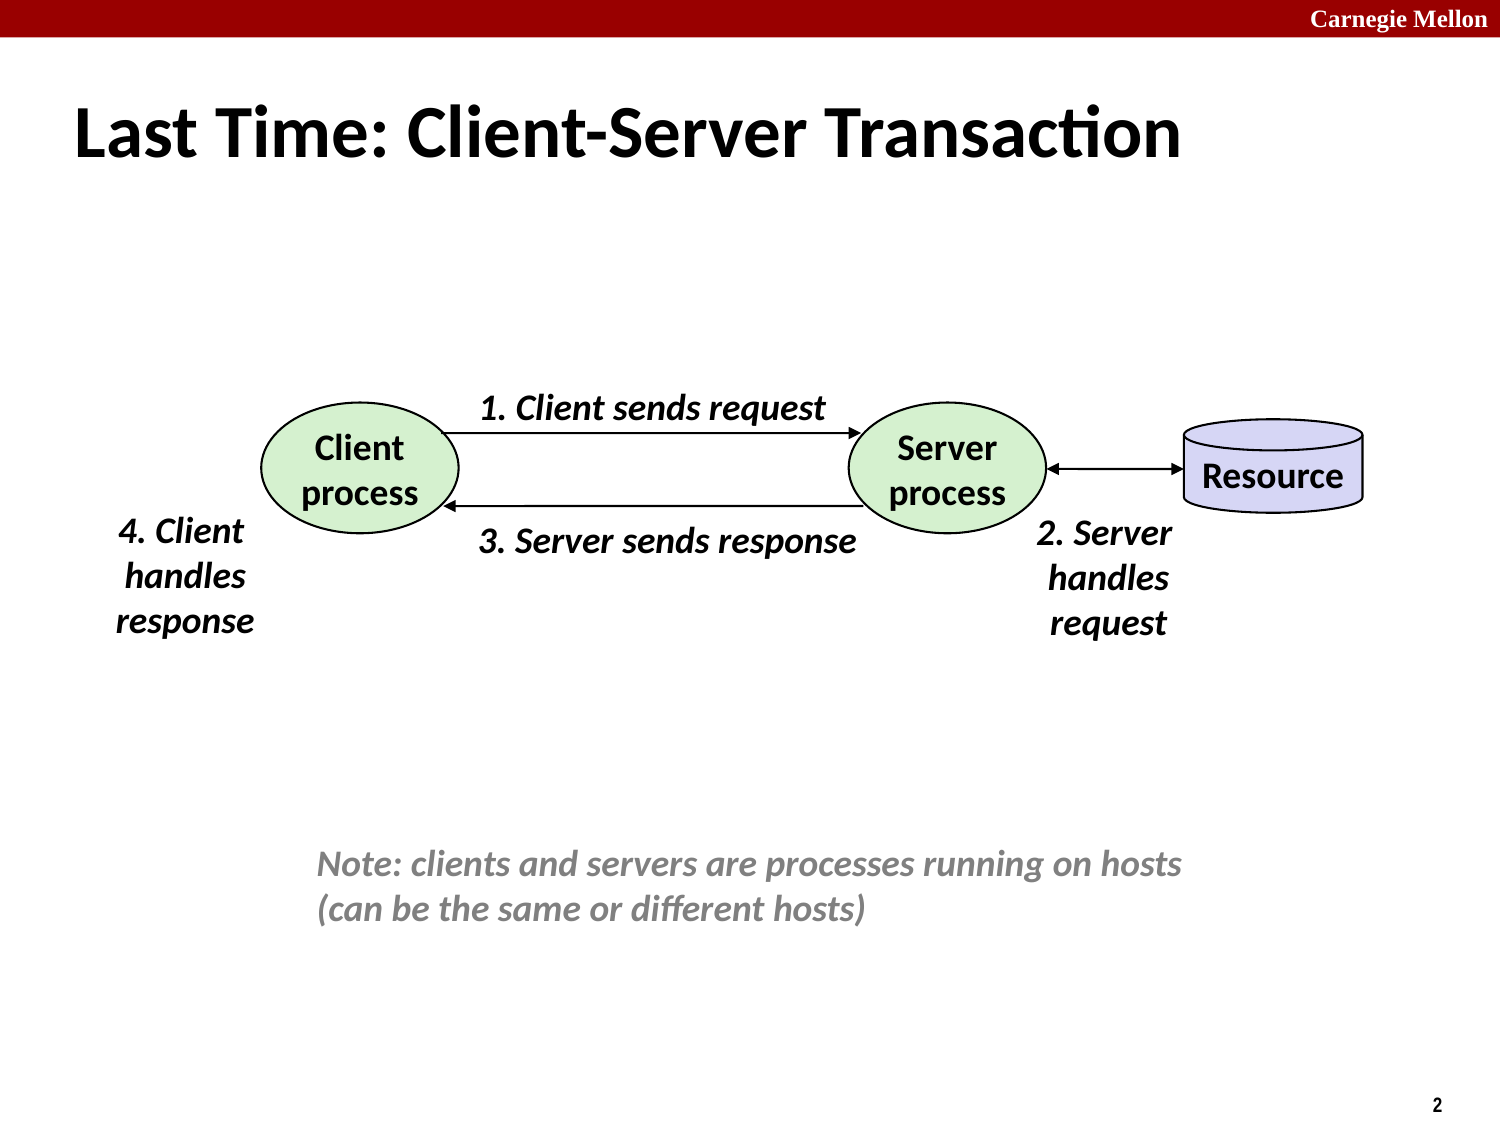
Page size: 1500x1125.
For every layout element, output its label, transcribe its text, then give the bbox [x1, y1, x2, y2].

text_box 2. Server handles request [1021, 500, 1196, 651]
text_box Server process [848, 402, 1047, 534]
text_box [1046, 462, 1183, 476]
text_box [443, 499, 864, 513]
text_box 1. Client sends request [463, 375, 842, 436]
text_box 4. Client handles response [100, 499, 270, 649]
text_box 3. Server sends response [462, 508, 873, 569]
text_box Note: clients and servers are processes running on hosts (can be the same or different hosts) [301, 831, 1207, 937]
text_box Resource [1183, 419, 1363, 513]
title Last Time: Client-Server Transaction [59, 80, 1235, 176]
text_box [842, 426, 862, 440]
text_box Client process [261, 402, 459, 534]
